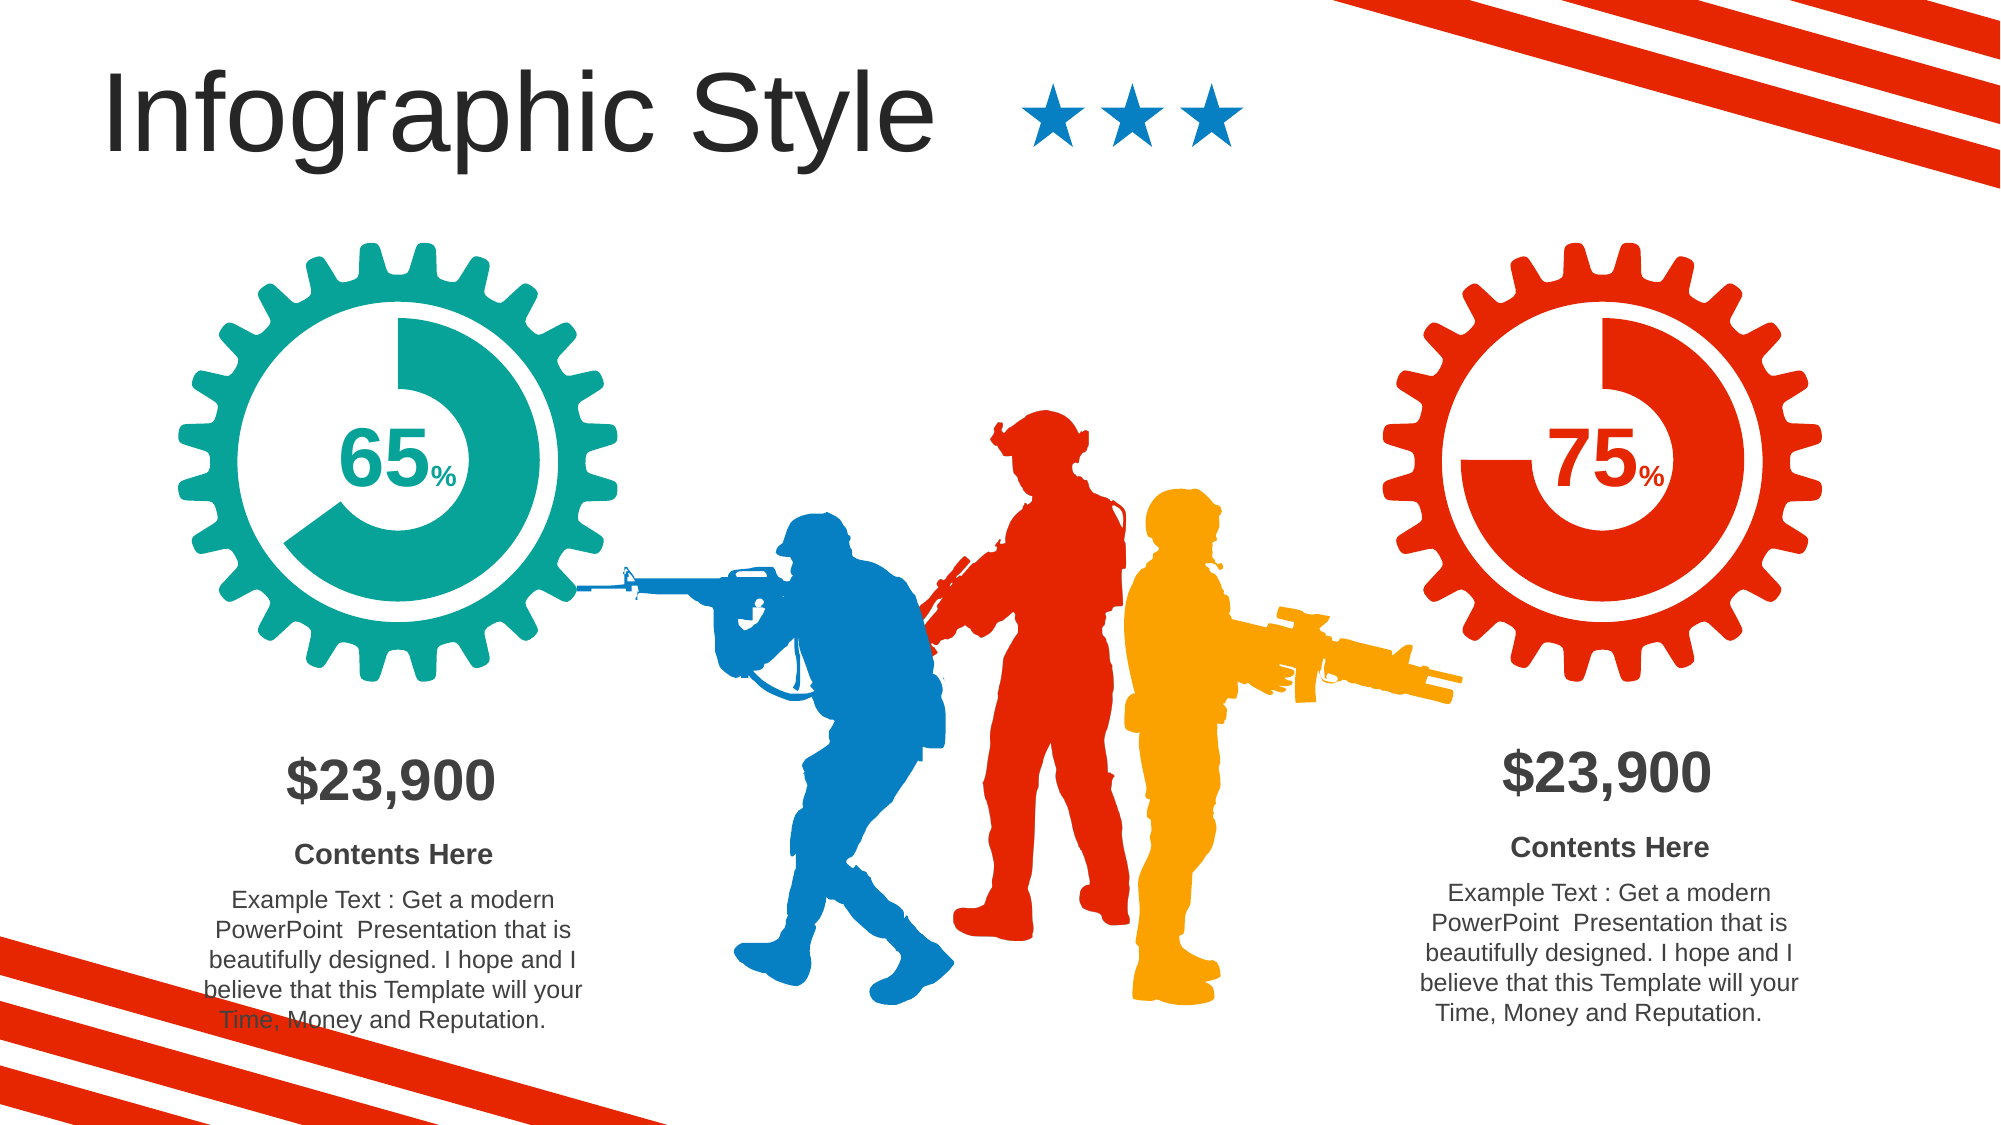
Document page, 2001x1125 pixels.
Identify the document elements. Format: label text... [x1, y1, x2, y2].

text_box [503, 623, 538, 641]
text_box $23,900 [1464, 727, 1833, 812]
text_box [559, 567, 566, 602]
chart [237, 301, 559, 623]
text_box [1505, 623, 1700, 682]
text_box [1021, 83, 1244, 148]
text_box [1396, 366, 1441, 409]
text_box [1708, 623, 1743, 641]
text_box [178, 365, 237, 560]
text_box [1763, 364, 1822, 560]
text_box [1385, 821, 1835, 1036]
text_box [169, 828, 619, 1044]
chart [1441, 301, 1763, 623]
text_box [1423, 322, 1441, 357]
text_box [302, 242, 495, 301]
text_box [559, 365, 604, 559]
text_box [504, 283, 538, 301]
text_box [257, 283, 292, 301]
text_box [1763, 567, 1782, 602]
text_box [559, 322, 577, 357]
text_box [1763, 322, 1782, 358]
text_box [258, 623, 292, 641]
text_box [1506, 242, 1699, 301]
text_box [566, 409, 1464, 1006]
text_box [1464, 623, 1497, 641]
list Infographic Style [86, 55, 1899, 175]
text_box $23,900 [167, 734, 566, 820]
text_box [1708, 283, 1743, 301]
text_box [218, 567, 237, 602]
text_box [1462, 283, 1496, 301]
text_box [218, 322, 237, 357]
text_box [301, 623, 495, 682]
